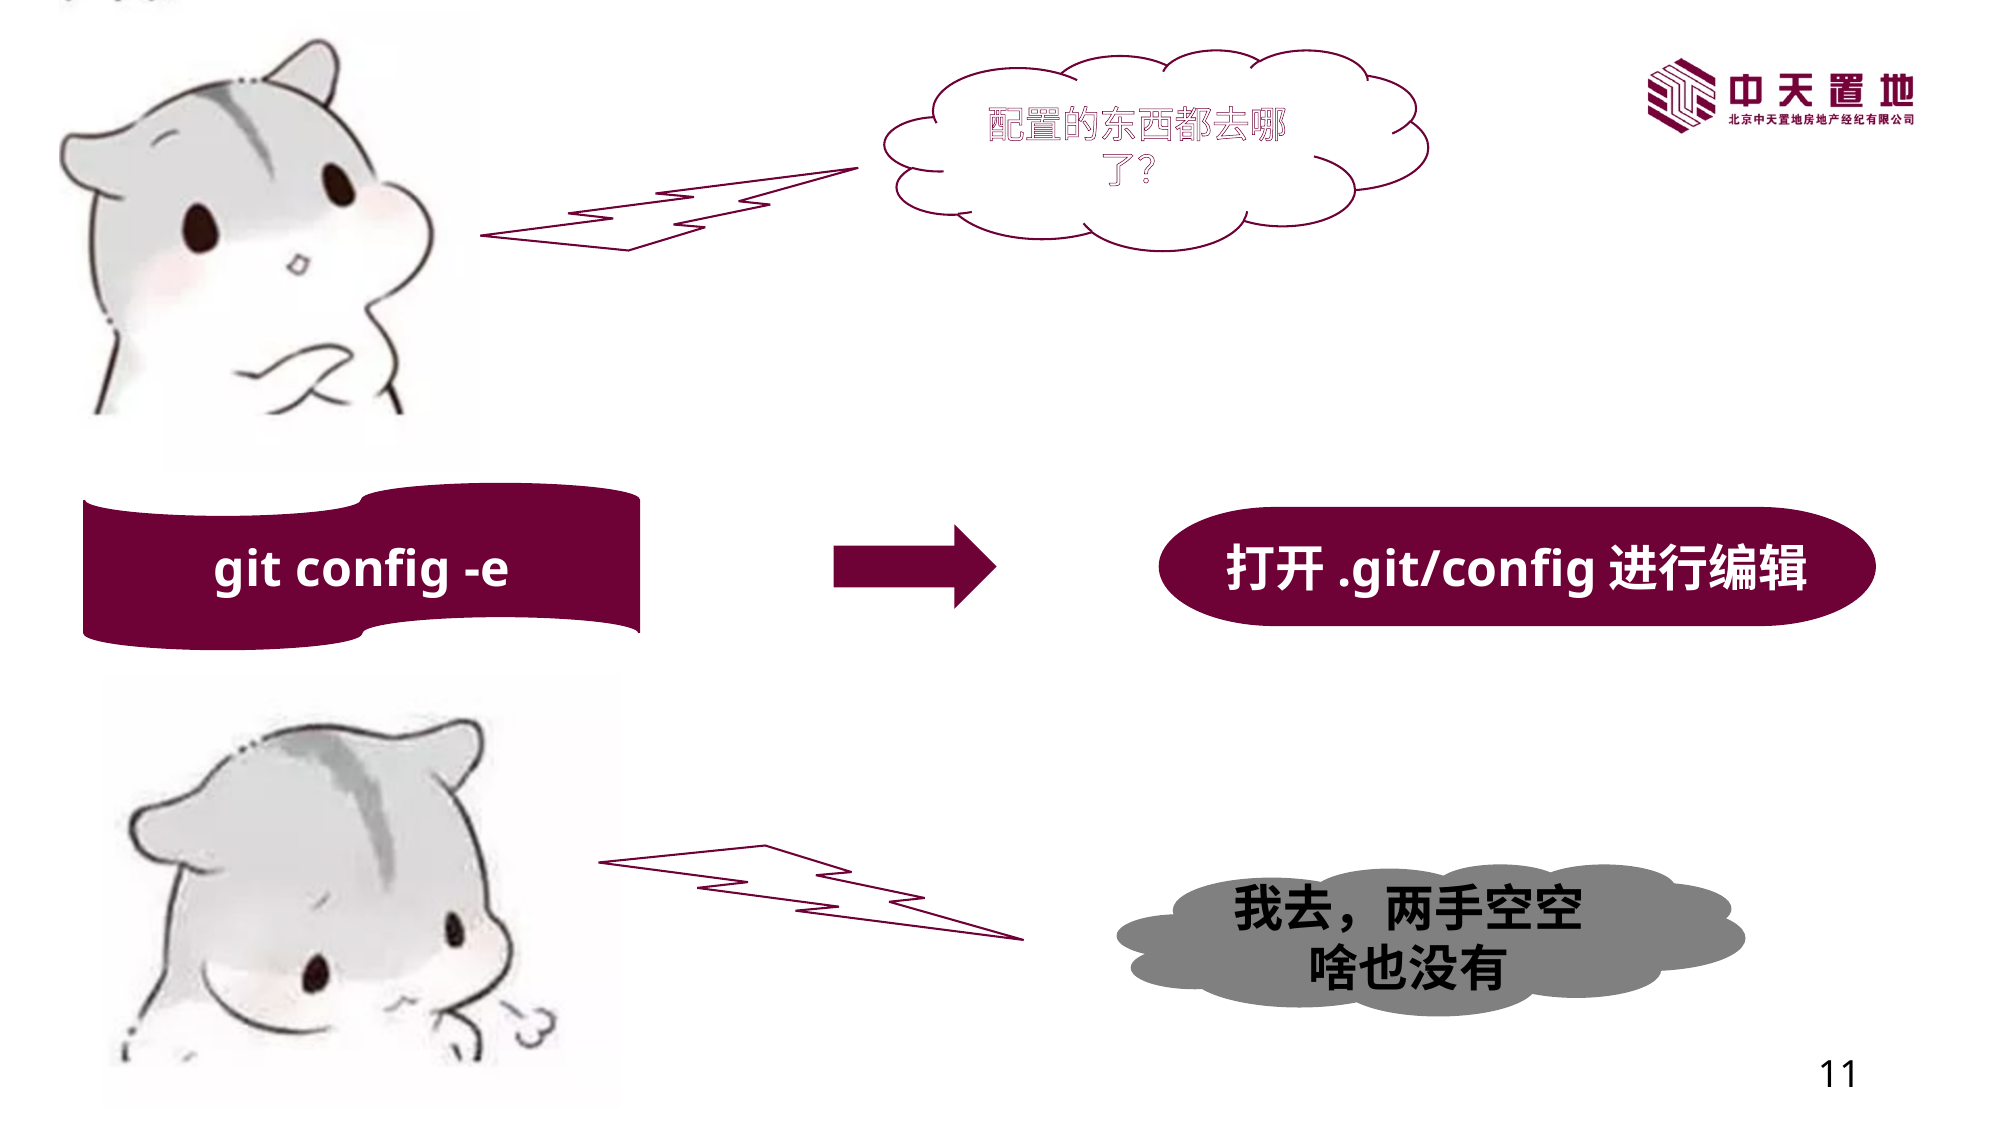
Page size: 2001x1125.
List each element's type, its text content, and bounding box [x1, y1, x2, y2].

text_box git config -e [83, 482, 641, 651]
picture [59, 0, 481, 473]
picture [1631, 49, 1930, 142]
slide_number 10 [1803, 1042, 1893, 1103]
text_box 我去，两手空空啥也没有 [1116, 864, 1746, 1017]
text_box 配置的东西都去哪了？ [883, 49, 1430, 253]
text_box [481, 166, 859, 252]
text_box [833, 524, 997, 609]
text_box [621, 844, 1024, 942]
text_box 打开.git/config进行编辑 [1158, 506, 1876, 627]
picture [102, 674, 621, 1125]
